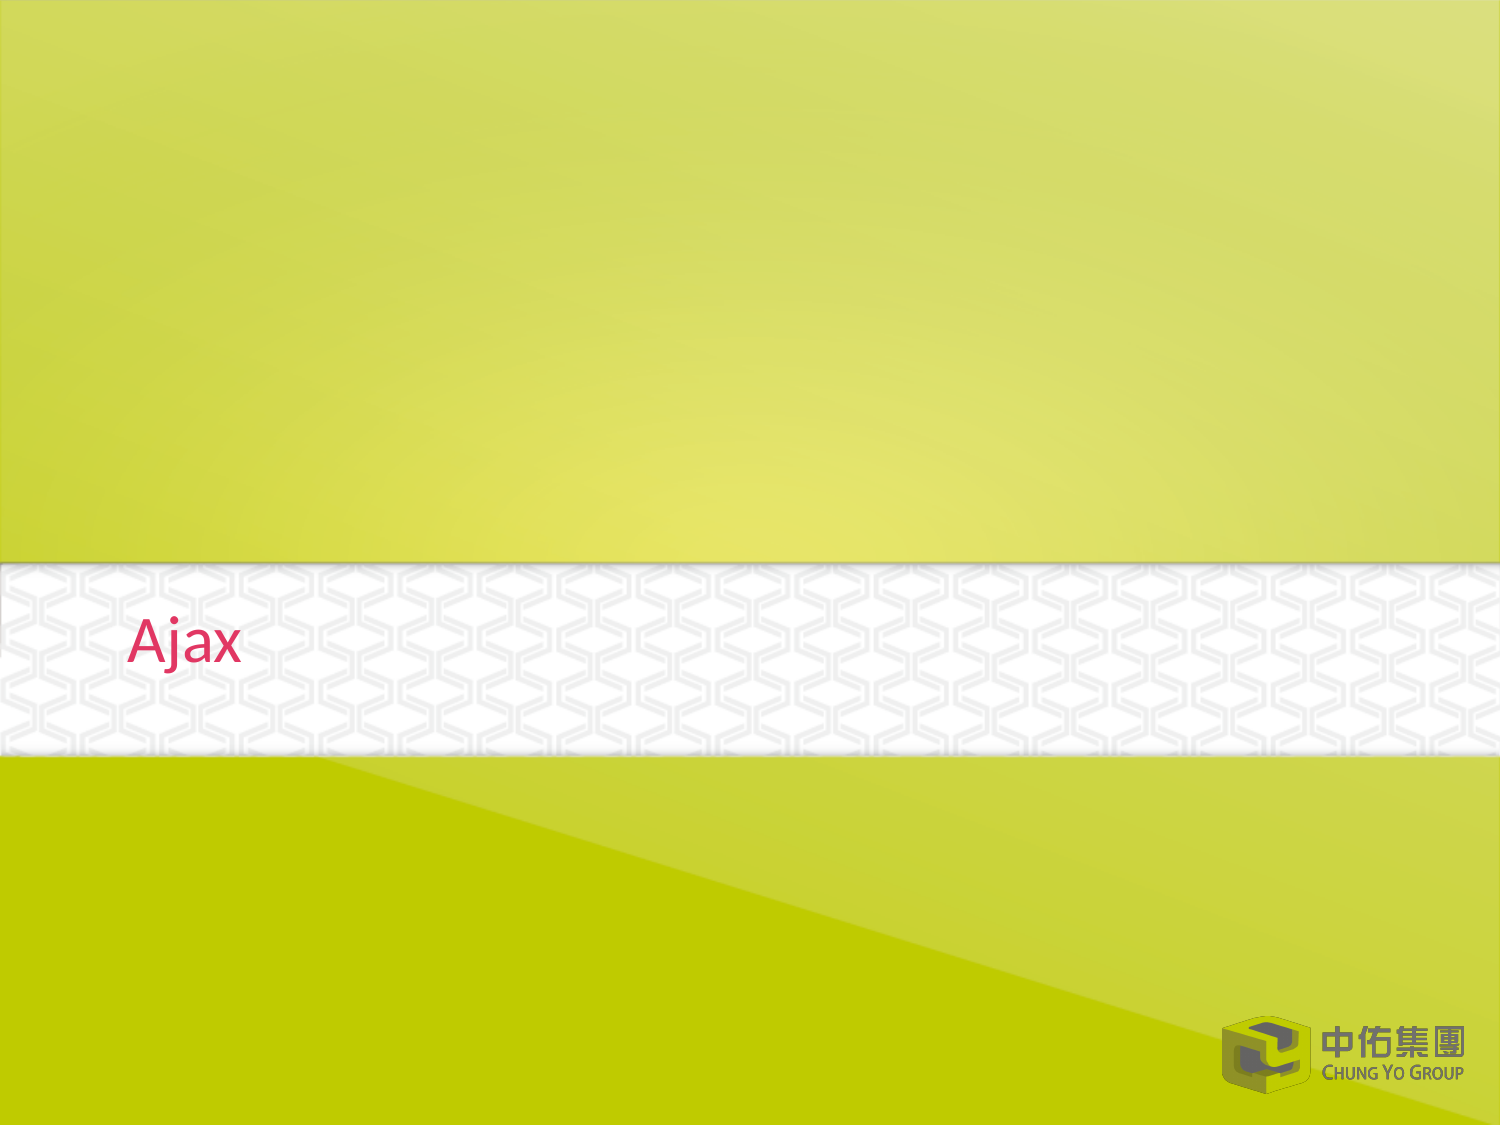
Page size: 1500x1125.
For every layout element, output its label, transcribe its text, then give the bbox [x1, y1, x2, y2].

title Ajax [127, 597, 1500, 675]
picture [0, 0, 1500, 1125]
